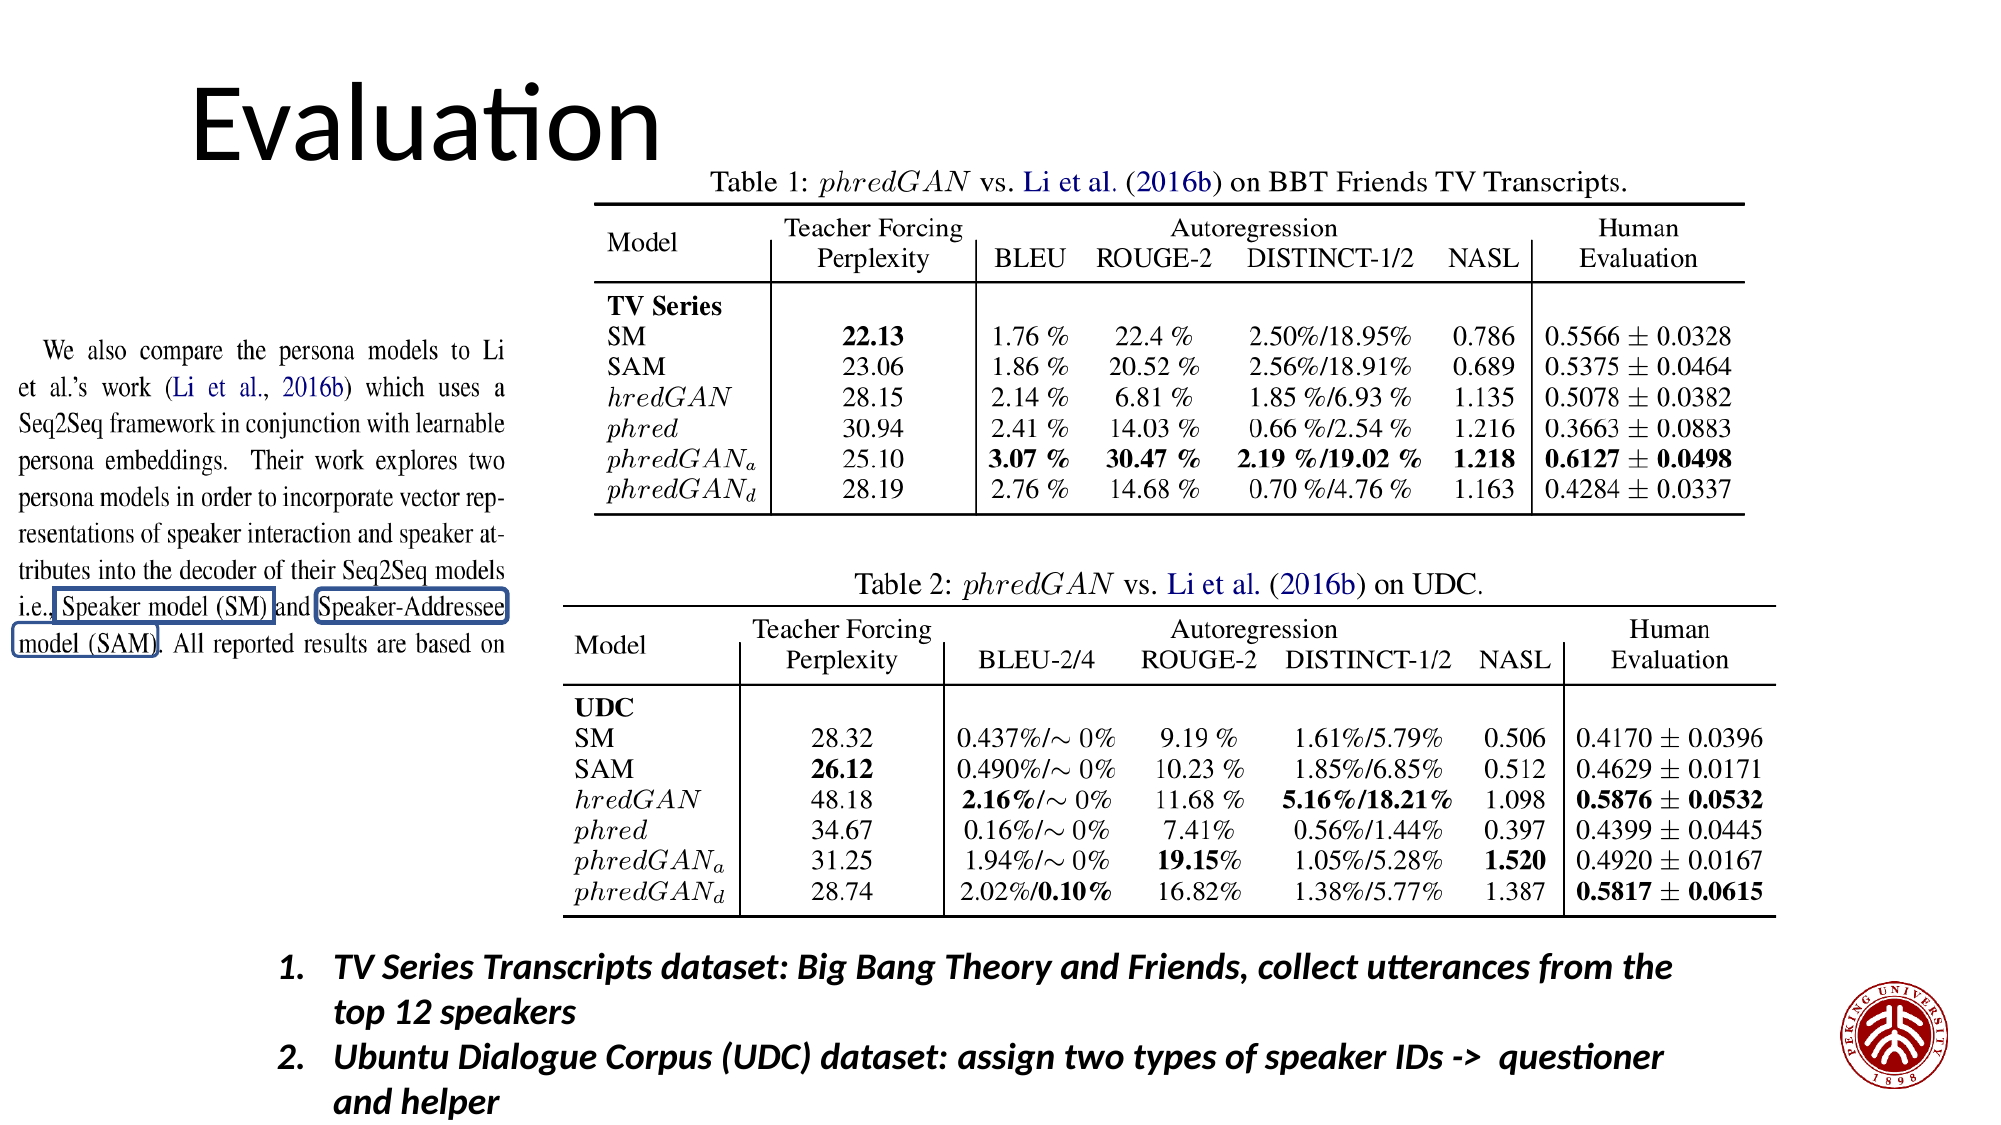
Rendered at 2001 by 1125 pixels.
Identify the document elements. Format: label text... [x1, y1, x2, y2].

text_box Evaluation [174, 40, 679, 191]
text_box TV Series Transcripts dataset: Big Bang Theory and Friends, collect utterances from the top 12 speakers Ubuntu Dialogue Corpus (UDC) dataset: assign two types of speaker IDs -> questioner and helper [262, 934, 1738, 1125]
picture [1840, 981, 1948, 1089]
picture [522, 138, 1799, 935]
text_box [11, 622, 16, 657]
picture [16, 333, 508, 665]
